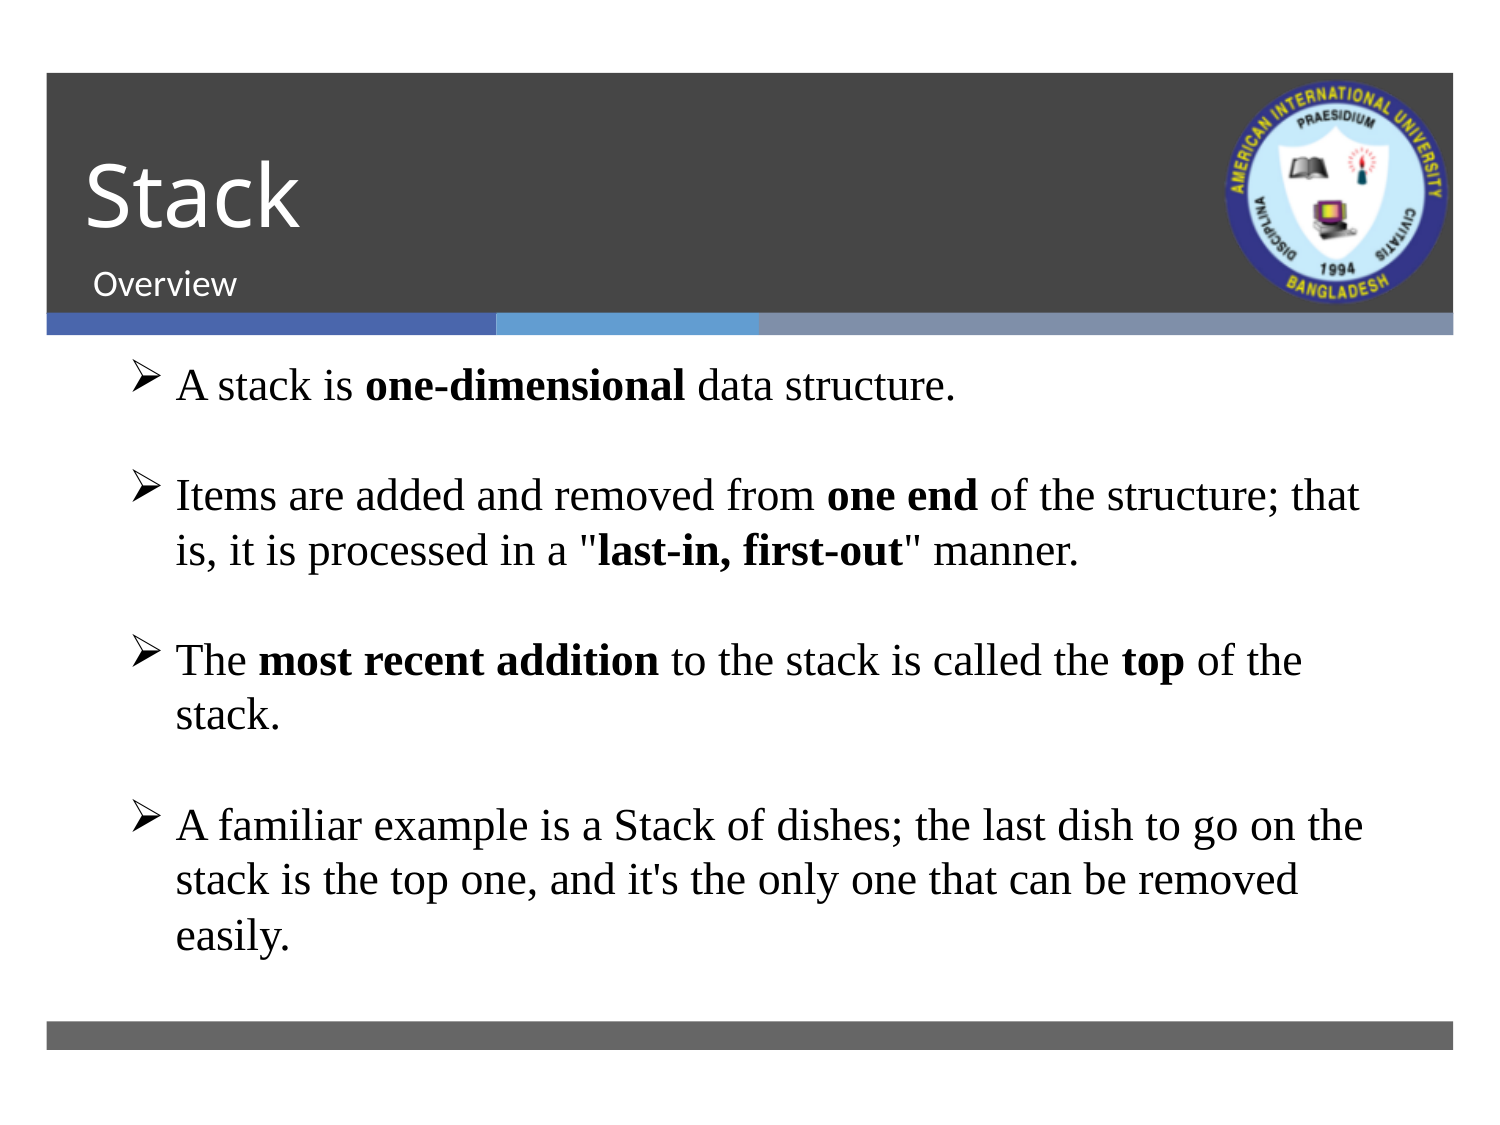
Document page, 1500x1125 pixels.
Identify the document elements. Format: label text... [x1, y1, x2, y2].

text_box A stack is one-dimensional data structure. Items are added and removed from one end of the structure; that is, it is processed in a "last-in, first-out" manner. The most recent addition to the stack is called the top of the stack. A familiar example is a Stack of dishes; the last dish to go on the stack is the top one, and it's the only one that can be removed easily. [113, 347, 1386, 1022]
subtitle Overview [78, 251, 1351, 331]
title Stack [69, 73, 1351, 253]
picture [1351, 75, 1454, 310]
